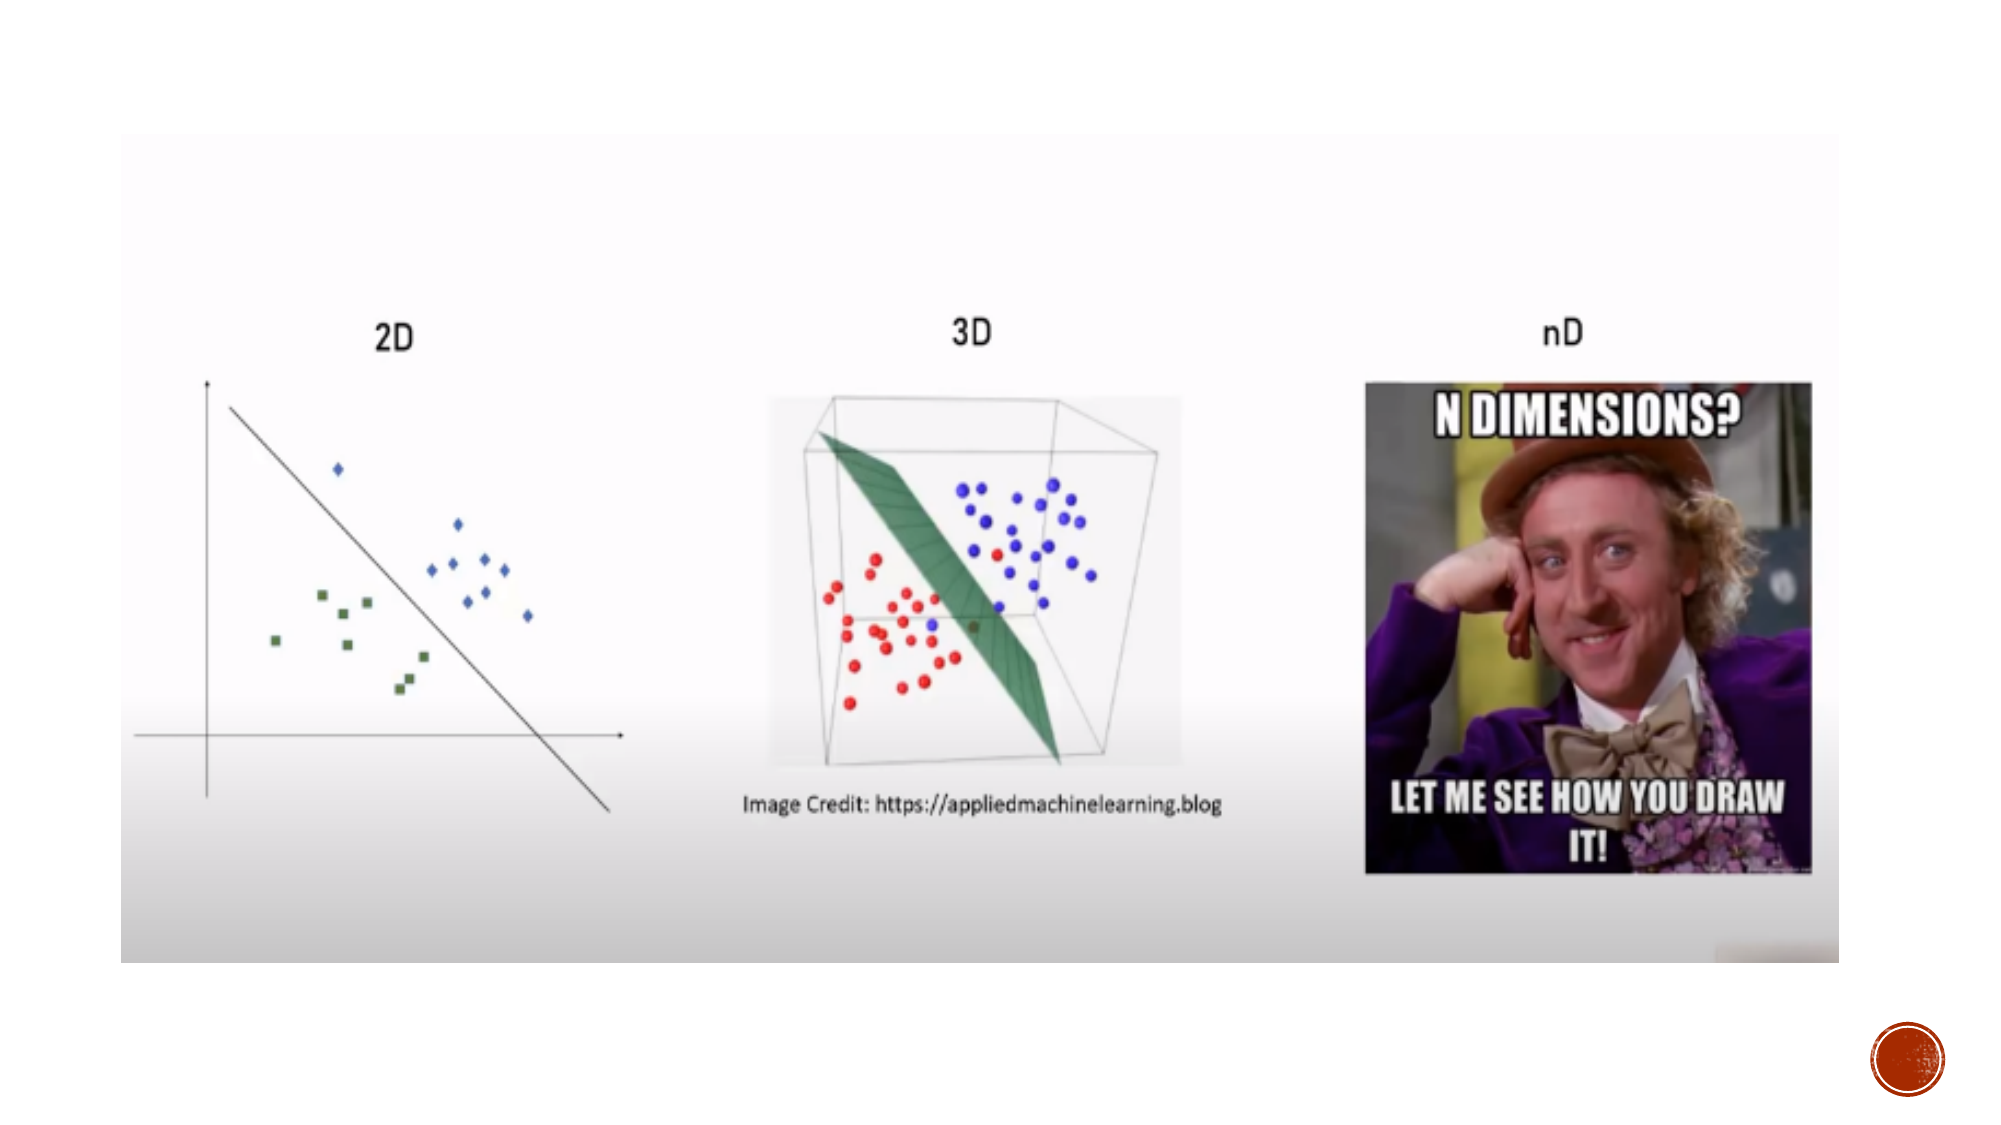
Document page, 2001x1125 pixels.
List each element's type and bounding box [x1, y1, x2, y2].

list [128, 136, 1837, 960]
